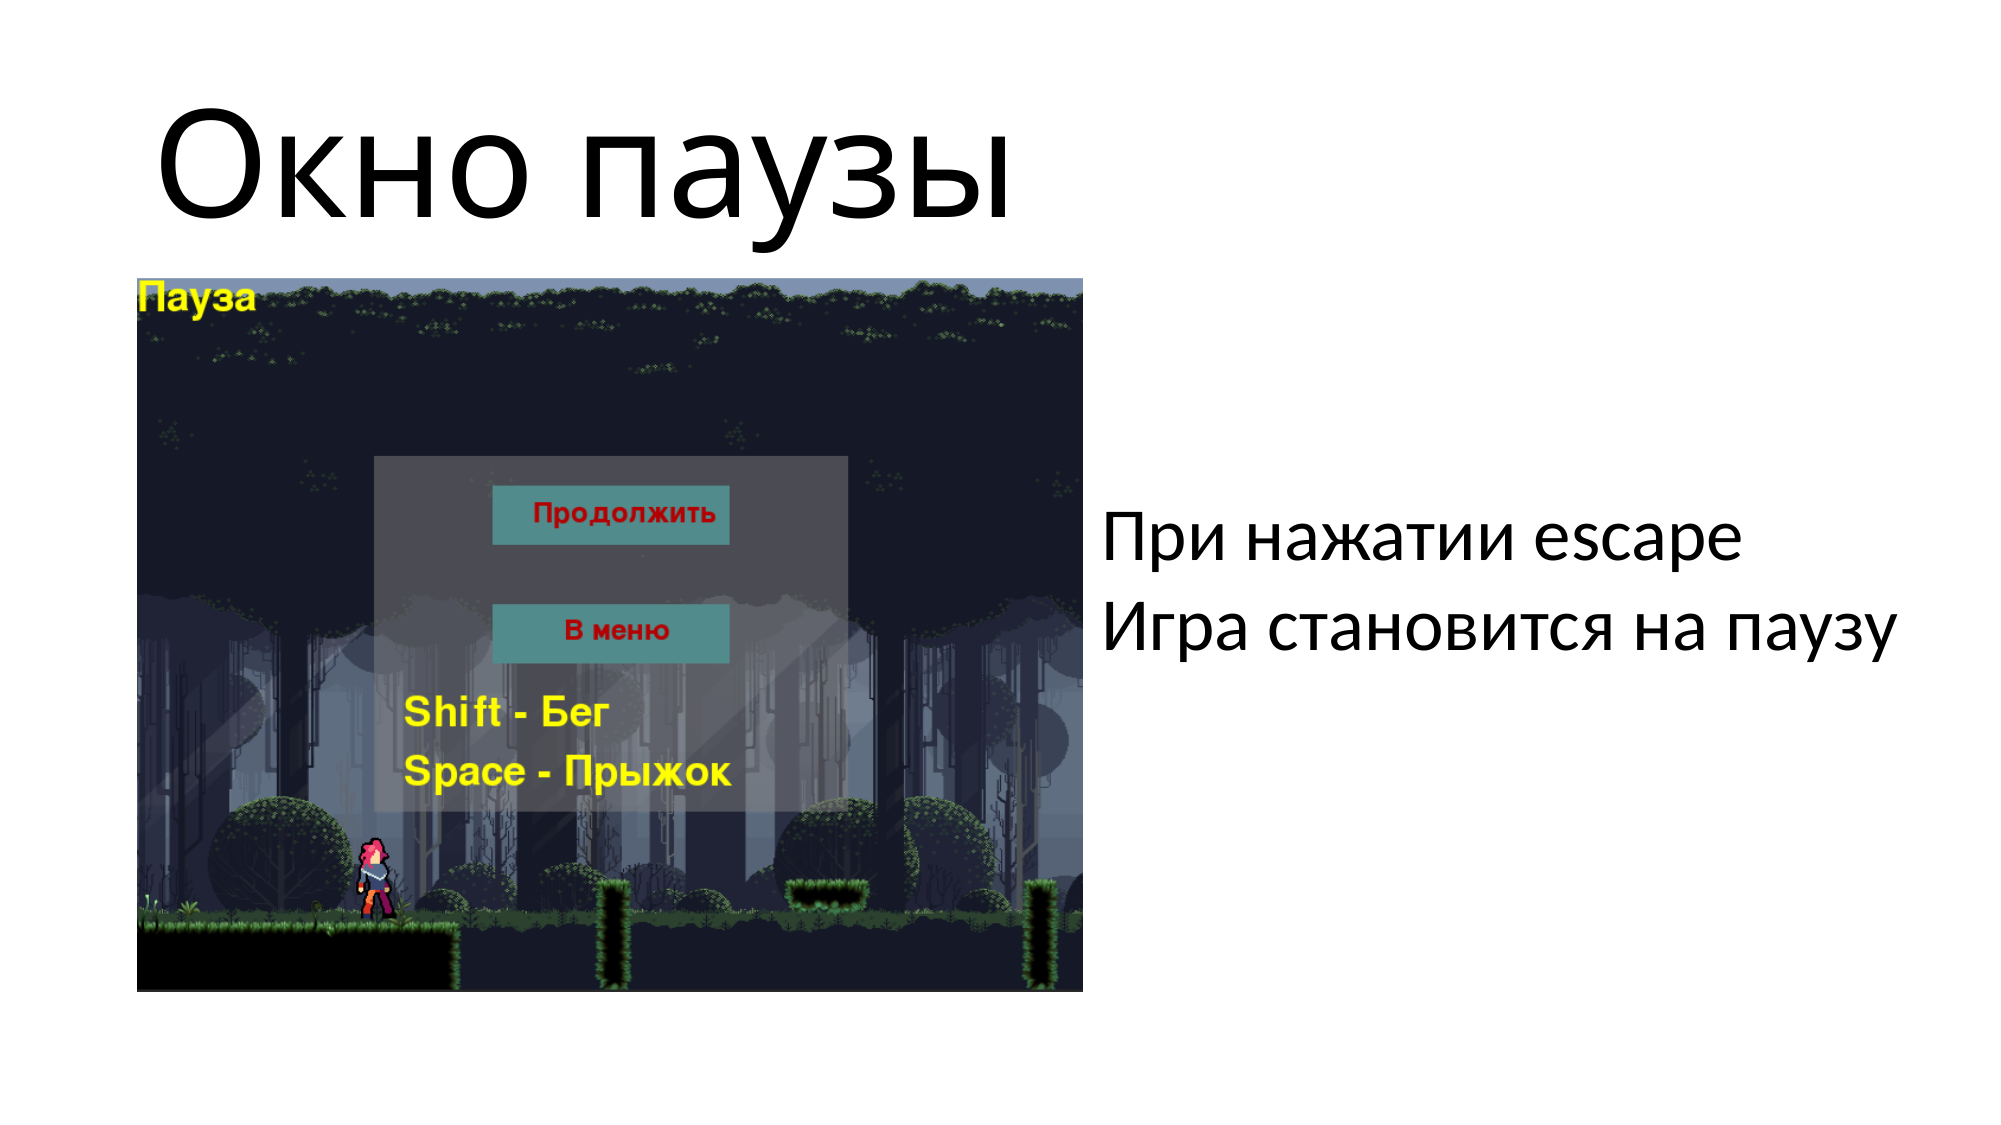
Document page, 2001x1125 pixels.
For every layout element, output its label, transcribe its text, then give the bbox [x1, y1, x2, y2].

title Окно паузы [137, 59, 1863, 278]
text_box При нажатии escape Игра становится на паузу [1086, 478, 1915, 674]
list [137, 277, 1083, 992]
